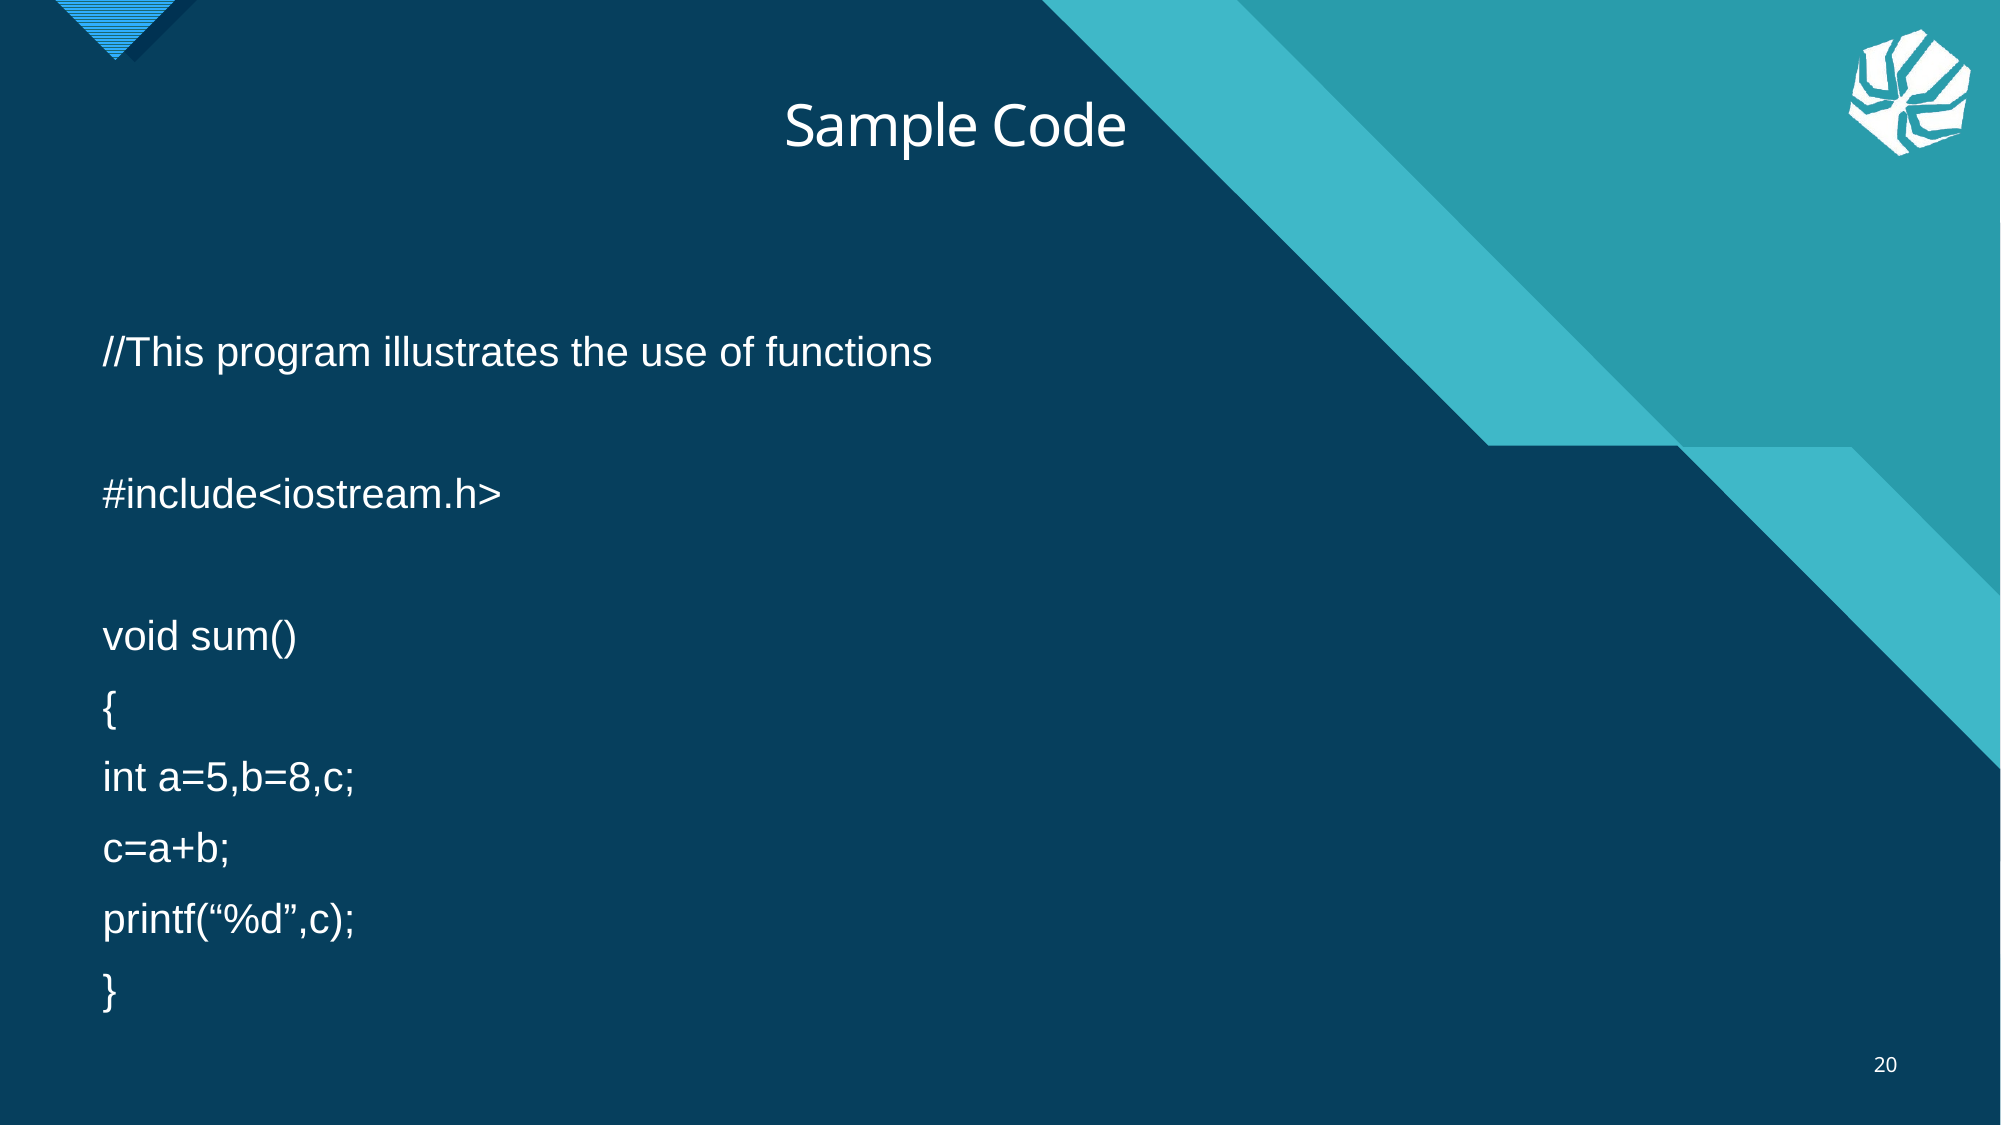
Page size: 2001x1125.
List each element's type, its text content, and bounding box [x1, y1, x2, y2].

picture [1839, 18, 1986, 164]
title Sample Code [0, 89, 1913, 168]
list //This program illustrates the use of functions #include<iostream.h> void sum() { int a=5,b=8,c; c=a+b; printf(“%d”,c); } [87, 175, 1669, 1125]
slide_number 20 [1845, 1035, 1913, 1096]
